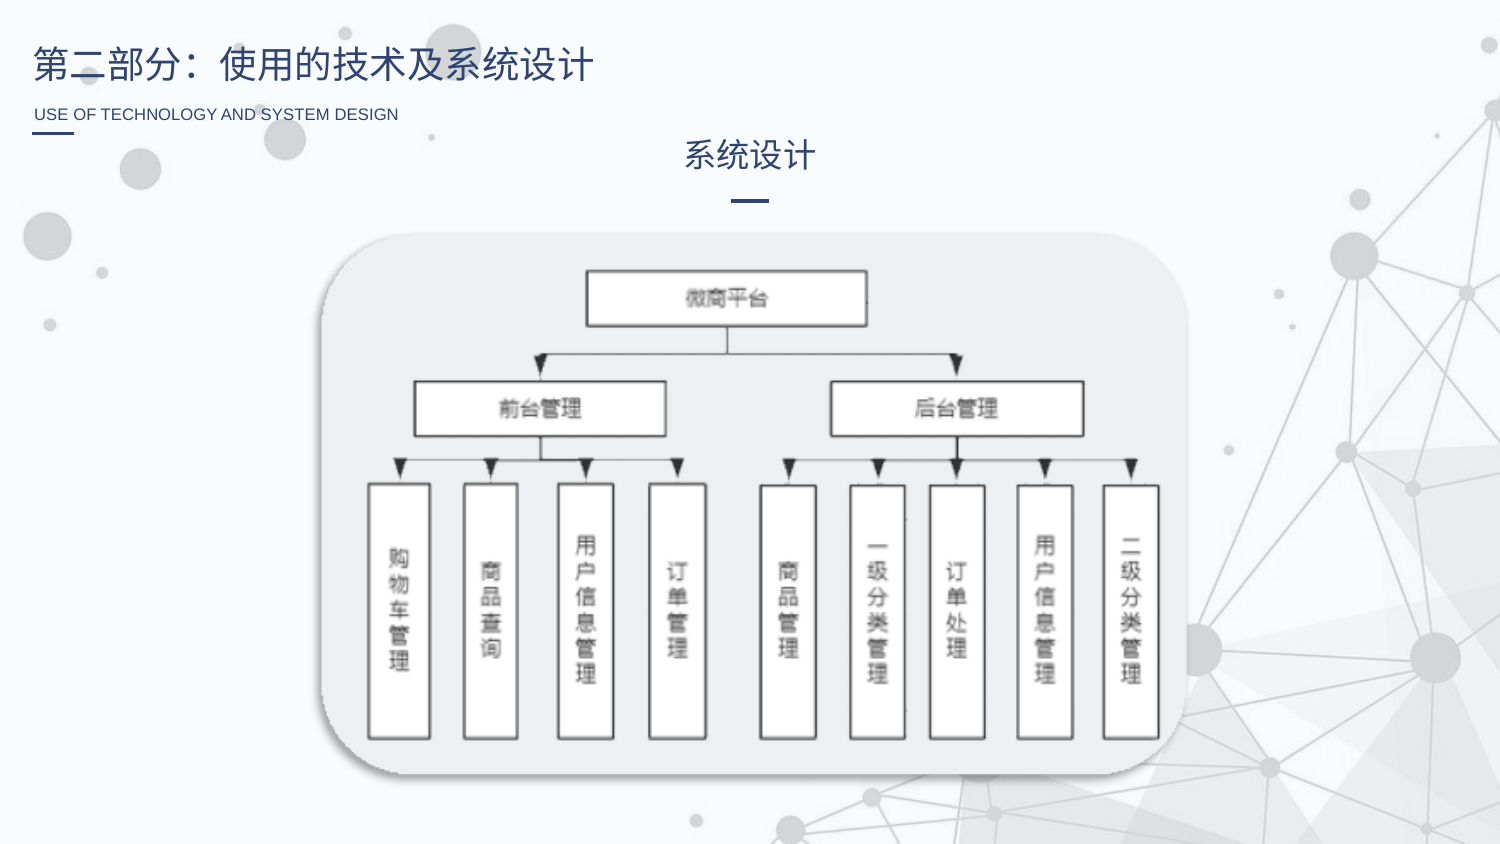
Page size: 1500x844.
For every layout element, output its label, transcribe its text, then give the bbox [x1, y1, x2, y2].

text_box USE OF TECHNOLOGY AND SYSTEM DESIGN [19, 96, 415, 131]
text_box 第二部分：使用的技术及系统设计 [17, 33, 611, 94]
text_box 系统设计 [665, 126, 835, 181]
picture [301, 224, 1199, 797]
